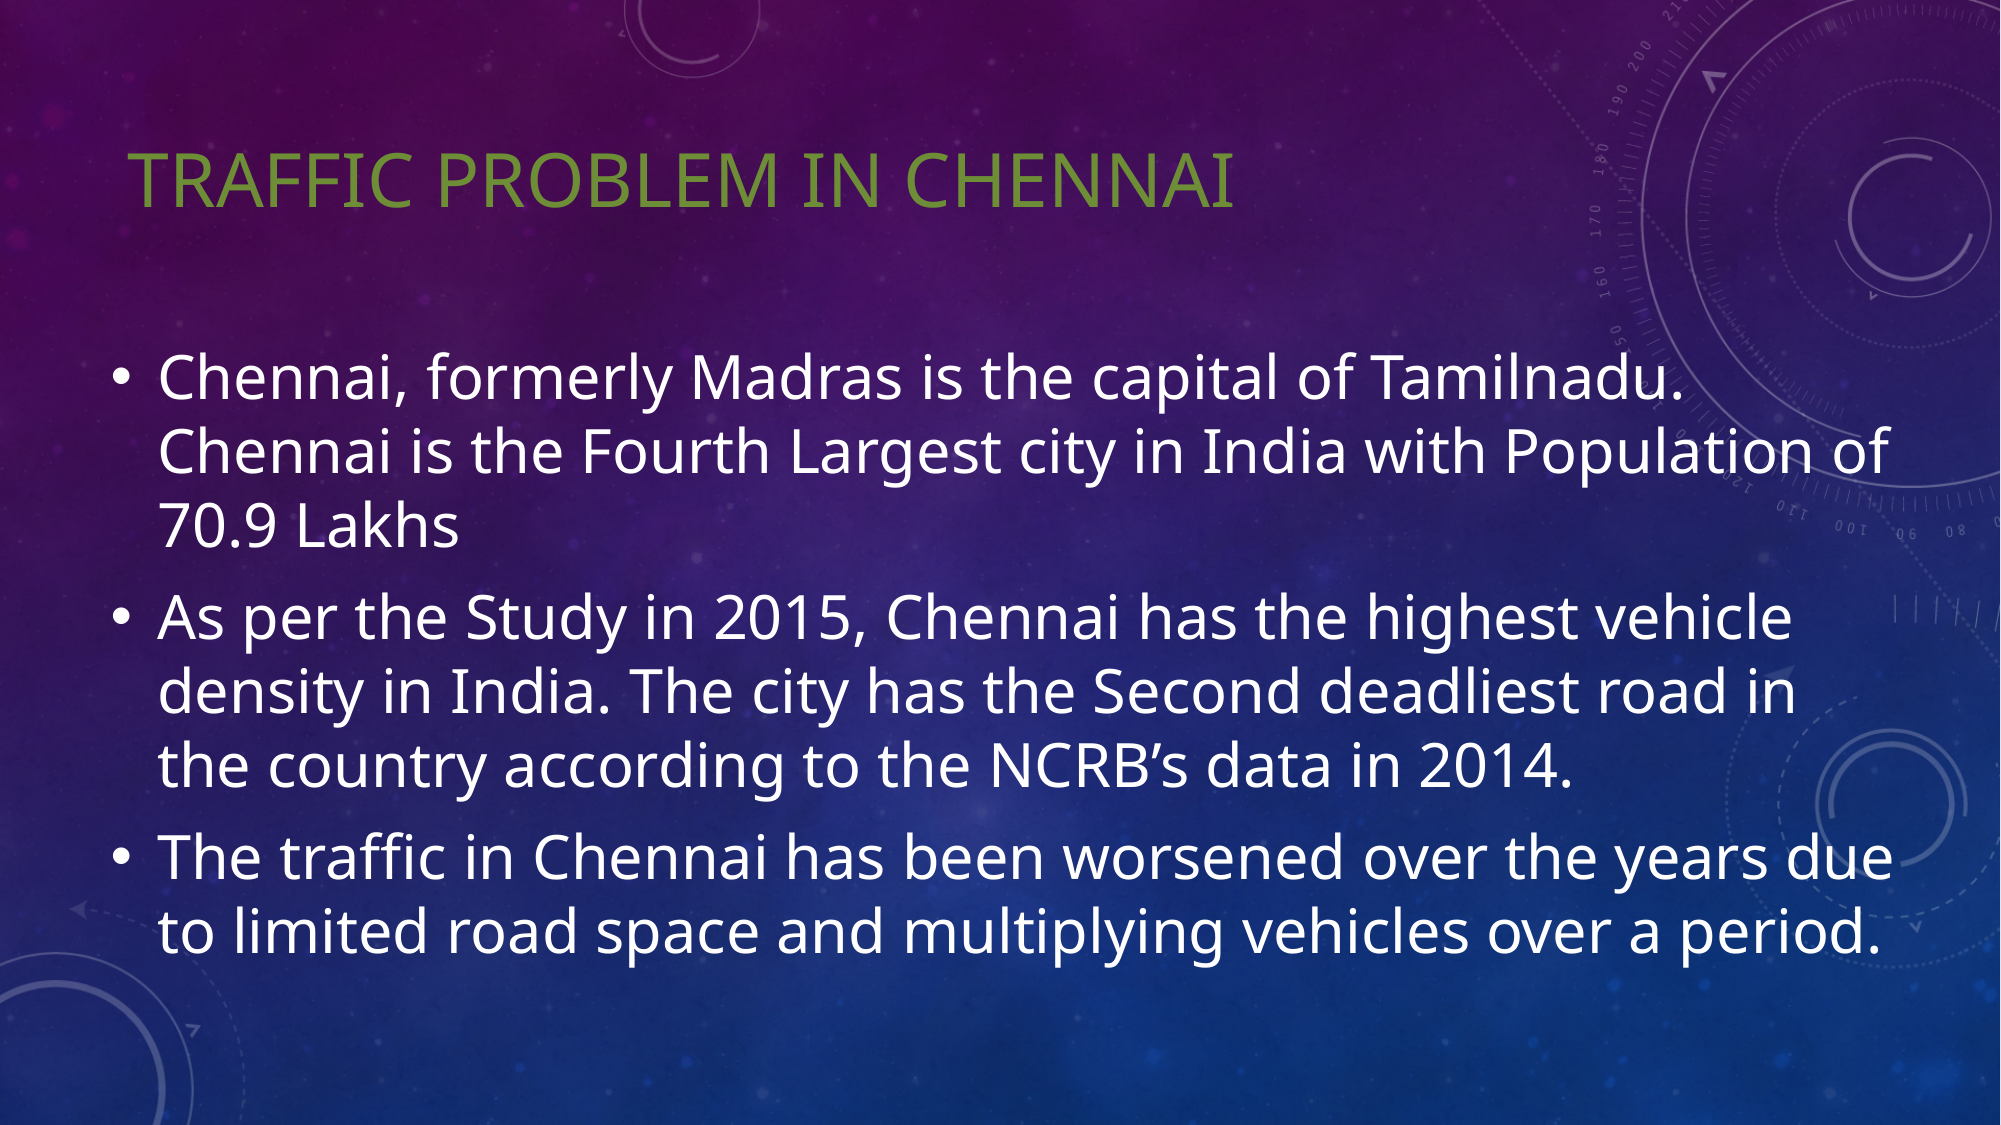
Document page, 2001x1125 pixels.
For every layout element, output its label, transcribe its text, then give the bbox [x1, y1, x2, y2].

list Chennai, formerly Madras is the capital of Tamilnadu. Chennai is the Fourth Largest city in India with Population of 70.9 Lakhs As per the Study in 2015, Chennai has the highest vehicle density in India. The city has the Second deadliest road in the country according to the NCRB’s data in 2014. The traffic in Chennai has been worsened over the years due to limited road space and multiplying vehicles over a period. [95, 295, 1916, 1009]
title Traffic problem in chennai [112, 99, 1327, 255]
picture [0, 0, 2001, 1125]
